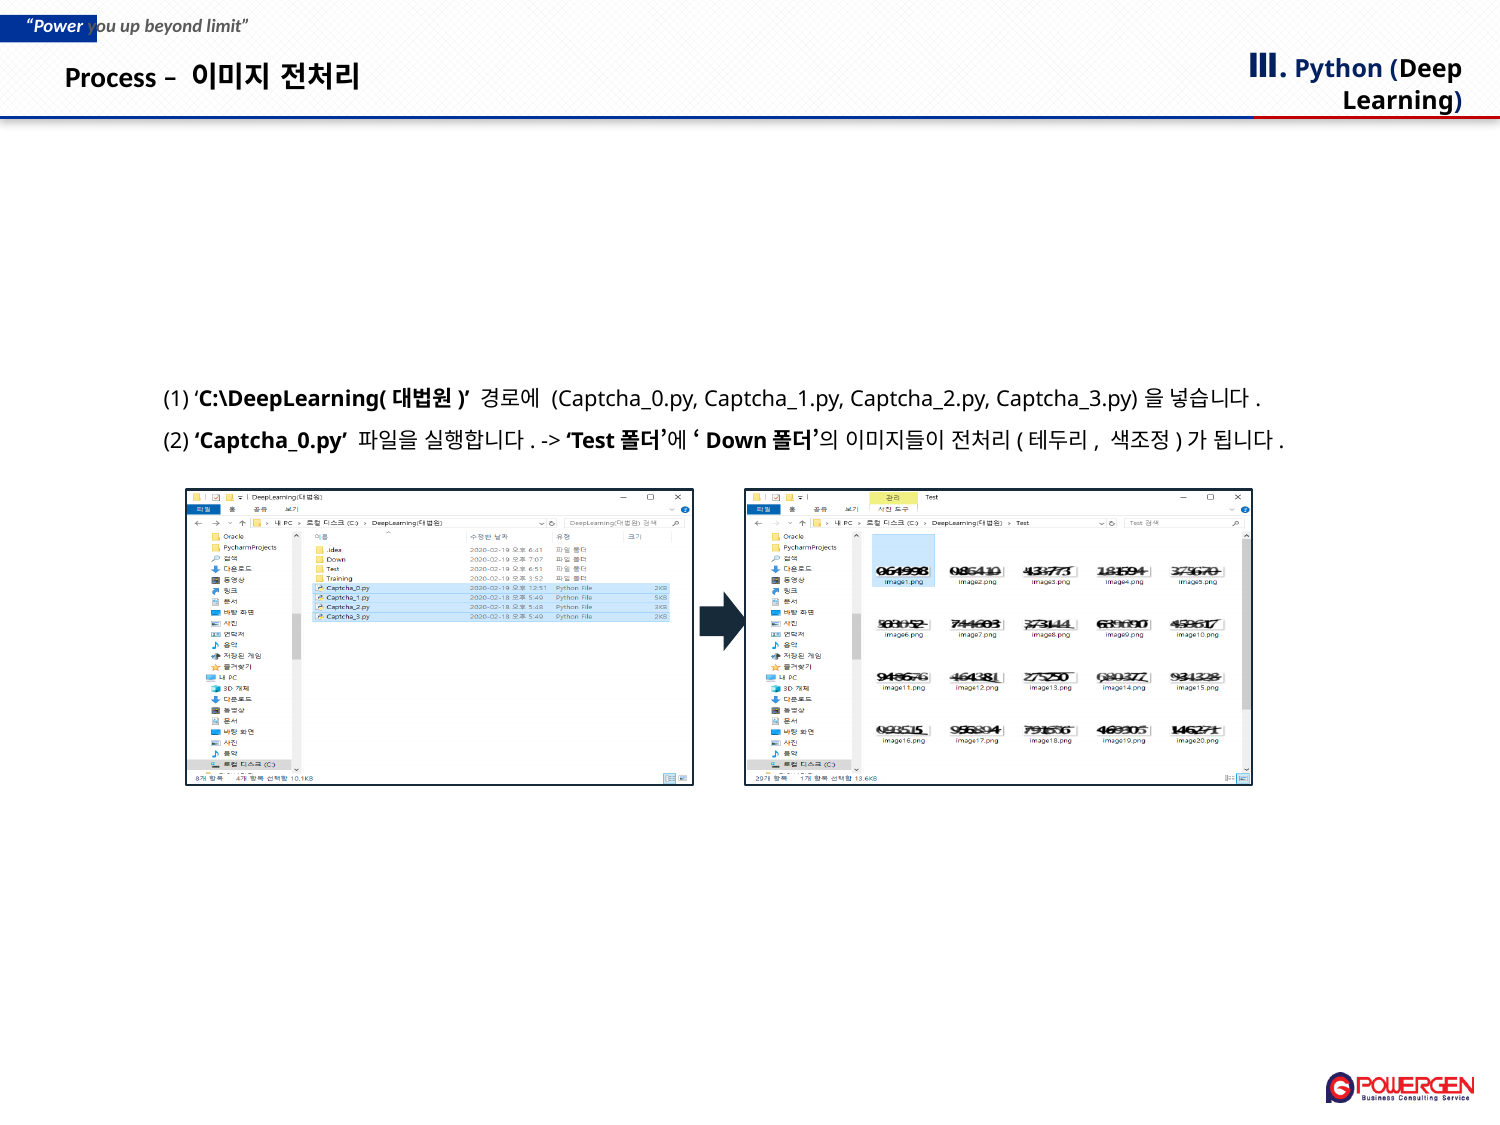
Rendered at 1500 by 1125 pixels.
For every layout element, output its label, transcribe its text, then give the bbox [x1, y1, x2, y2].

text_box [698, 588, 744, 655]
title Process – 이미지 전처리 [28, 43, 1253, 109]
text_box Ⅲ. Python (Deep Learning) [1086, 57, 1474, 102]
text_box (1) ‘C:\DeepLearning(대법원)’ 경로에 (Captcha_0.py, Captcha_1.py, Captcha_2.py, Captcha_3.py)을 넣습니다. [148, 377, 1297, 419]
picture [1326, 1072, 1474, 1103]
picture [746, 490, 1252, 784]
picture [186, 490, 692, 784]
text_box (2) ‘Captcha_0.py’ 파일을 실행합니다. -> ‘Test폴더’에 ‘Down폴더’의 이미지들이 전처리(테두리, 색조정)가 됩니다. [148, 419, 1329, 461]
